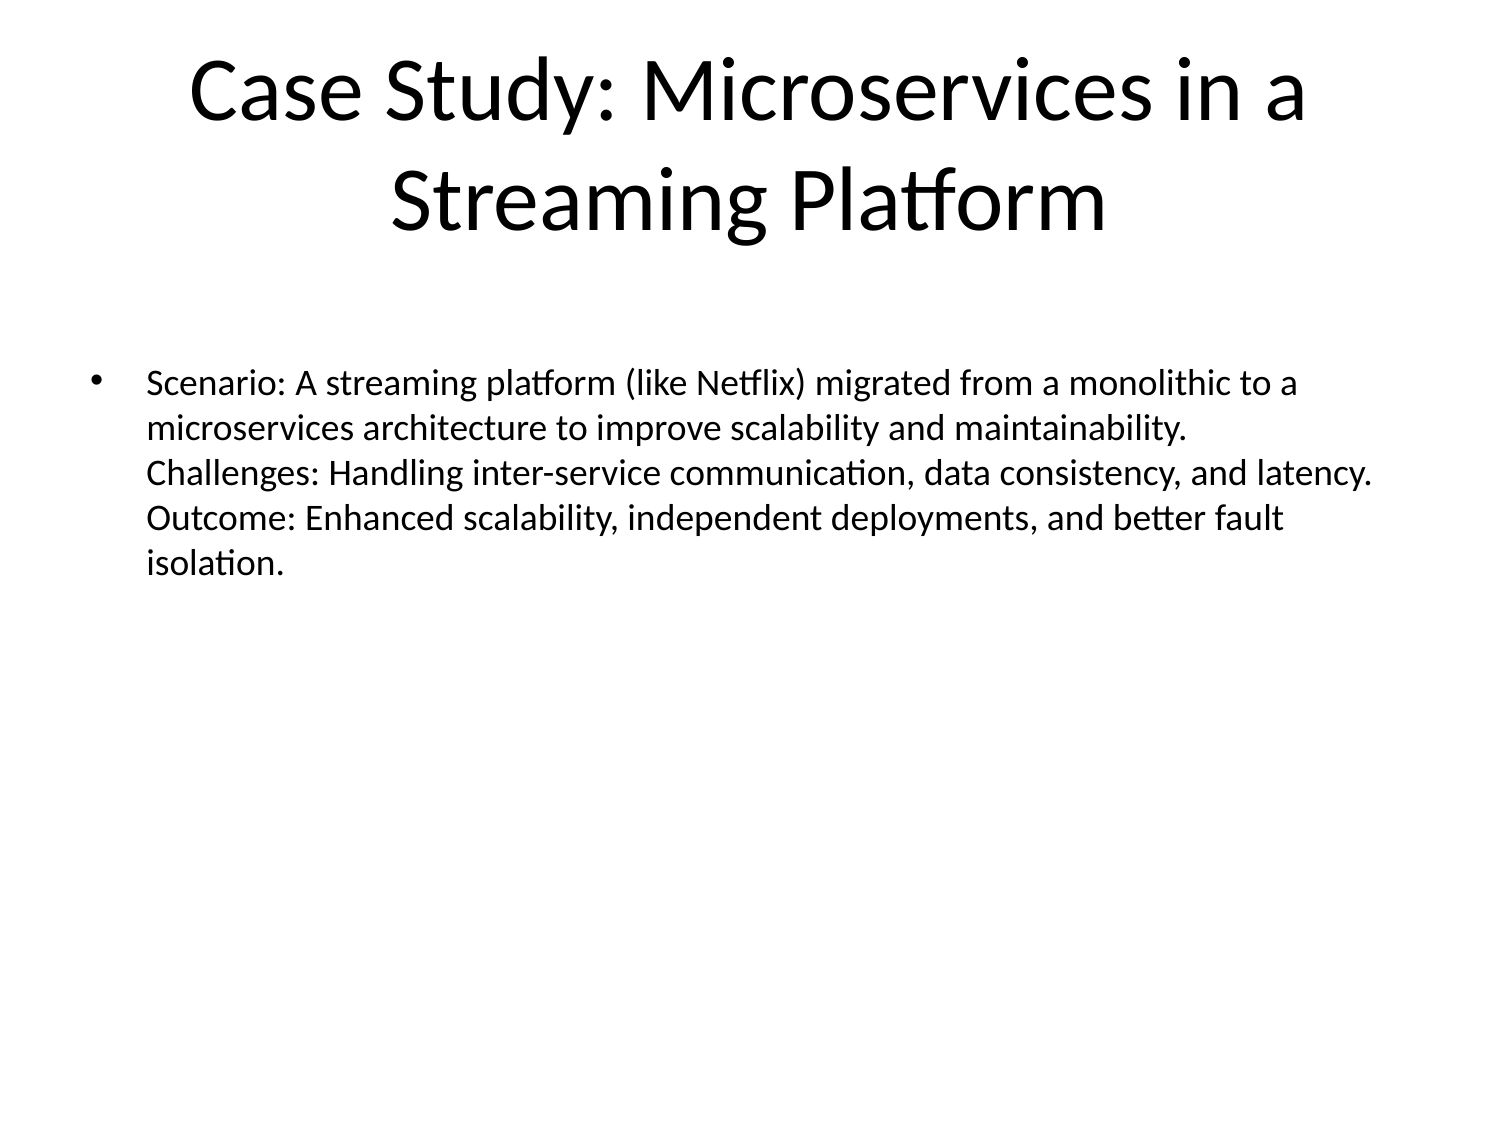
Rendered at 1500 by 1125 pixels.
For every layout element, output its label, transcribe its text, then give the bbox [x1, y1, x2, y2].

list Scenario: A streaming platform (like Netflix) migrated from a monolithic to a microservices architecture to improve scalability and maintainability. Challenges: Handling inter-service communication, data consistency, and latency. Outcome: Enhanced scalability, independent deployments, and better fault isolation. [75, 262, 1425, 1005]
title Case Study: Microservices in a Streaming Platform [75, 45, 1425, 233]
